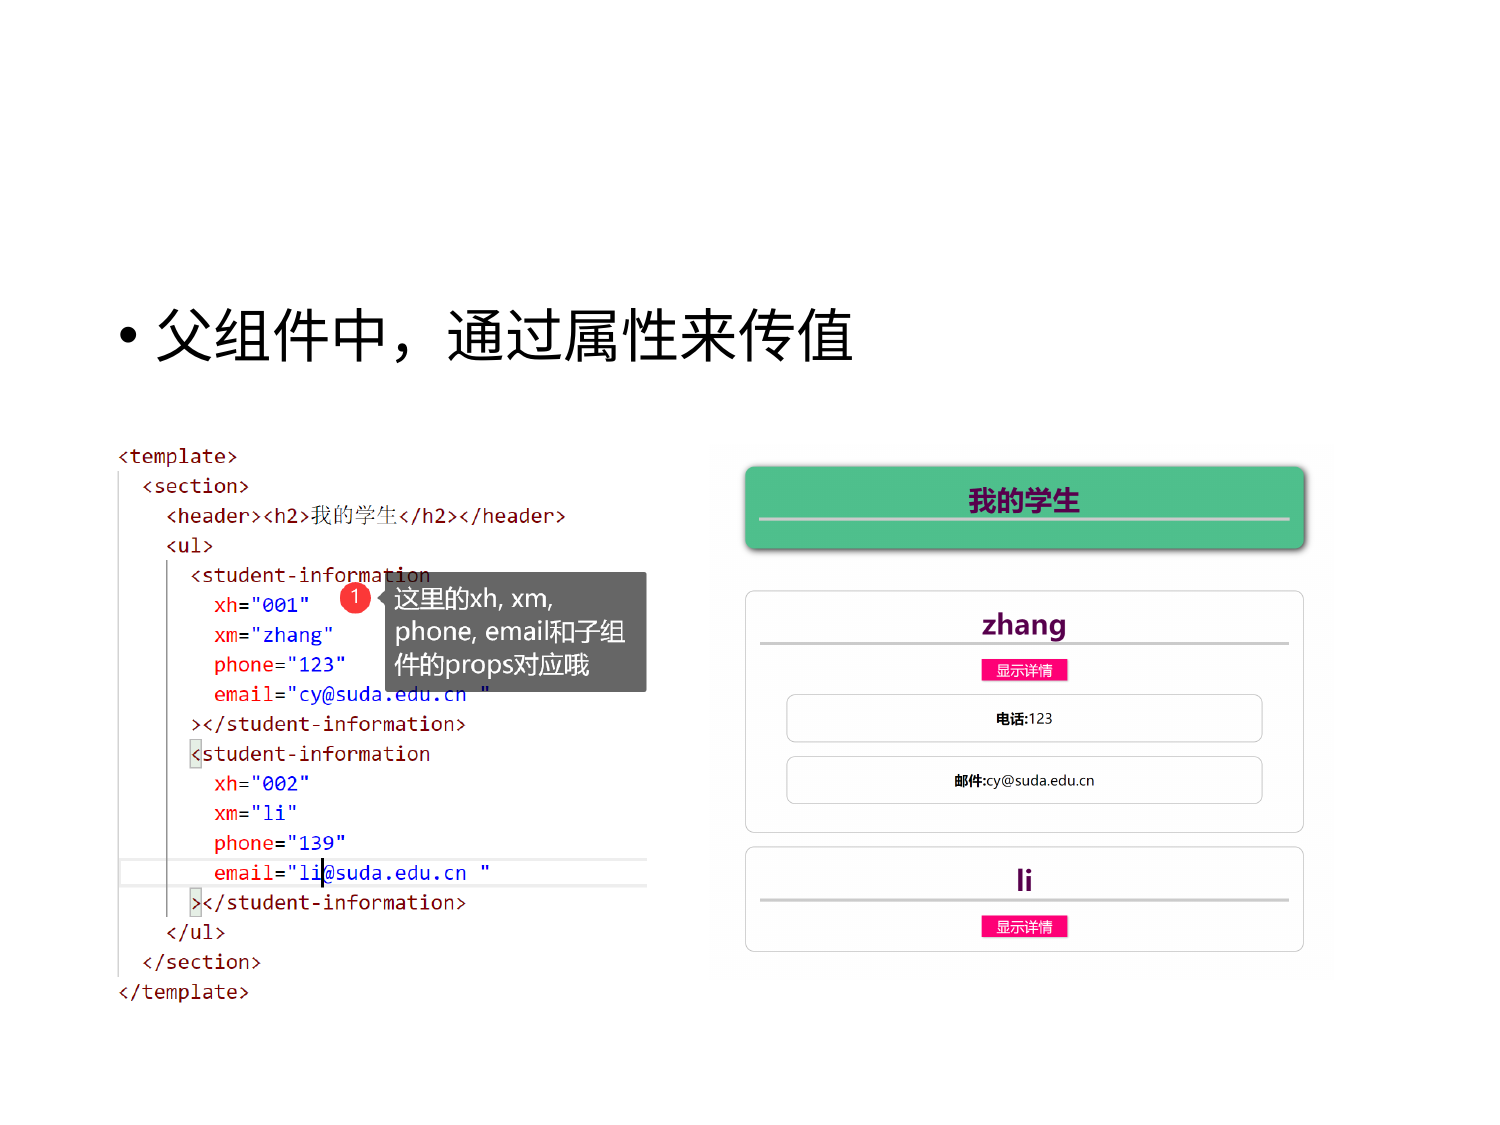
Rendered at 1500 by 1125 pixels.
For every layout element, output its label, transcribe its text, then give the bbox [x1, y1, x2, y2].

picture [709, 444, 1334, 980]
picture [103, 444, 647, 1021]
list 父组件中，通过属性来传值 [103, 299, 1397, 1014]
